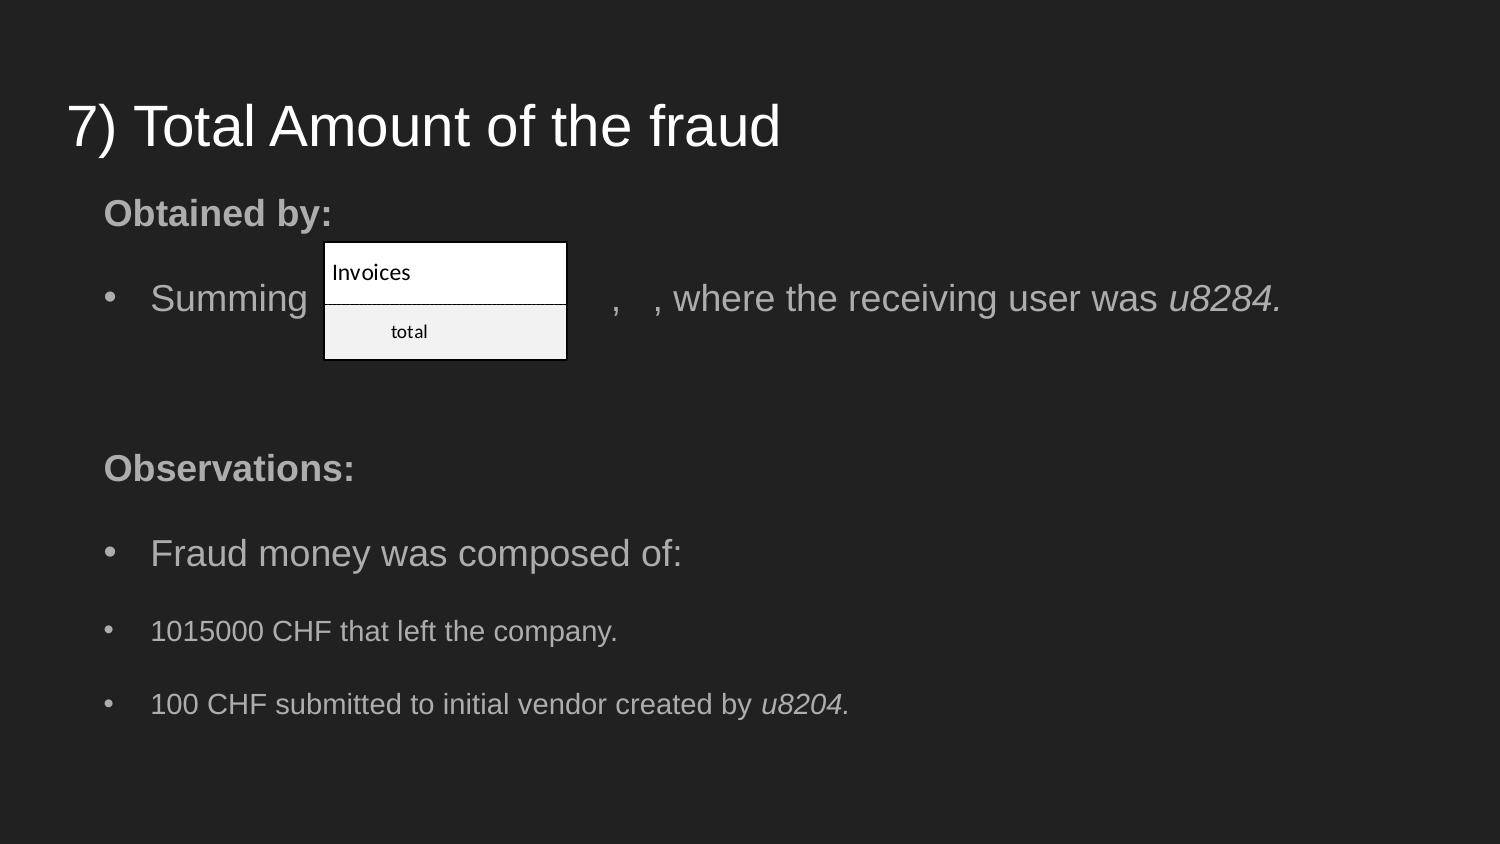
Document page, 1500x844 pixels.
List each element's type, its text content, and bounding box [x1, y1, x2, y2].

text_box Obtained by: Summing , , where the receiving user was u8284. Observations: Fraud money was composed of: 1015000 CHF that left the company. 100 CHF submitted to initial vendor created by u8204. [51, 166, 1449, 764]
title 7) Total Amount of the fraud [51, 72, 1449, 166]
picture [317, 238, 568, 362]
